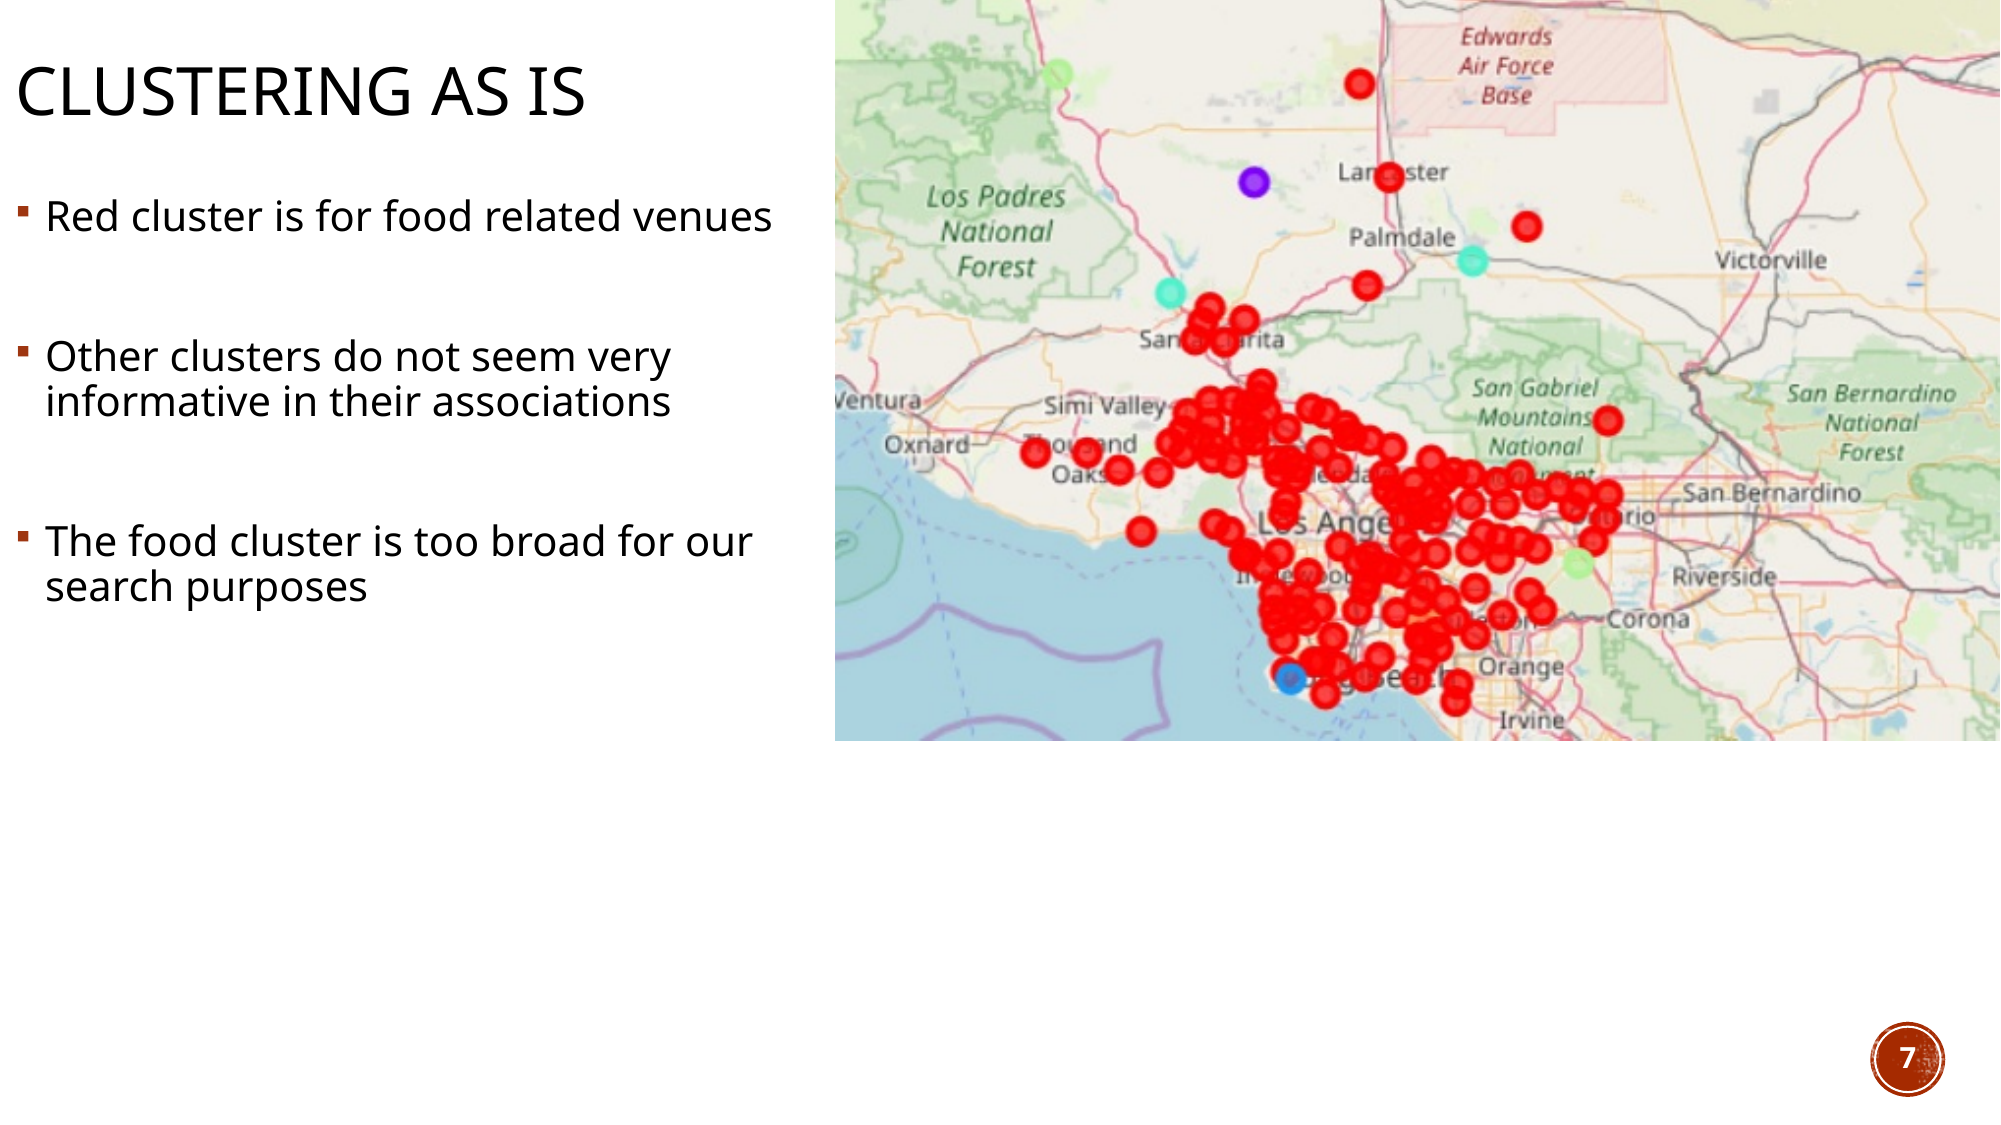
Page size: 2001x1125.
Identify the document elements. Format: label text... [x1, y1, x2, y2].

title Clustering As is [0, 0, 834, 188]
picture [835, 0, 2000, 741]
list Red cluster is for food related venues Other clusters do not seem very informative in their associations The food cluster is too broad for our search purposes [0, 188, 1650, 853]
slide_number 7 [1855, 1028, 1961, 1089]
